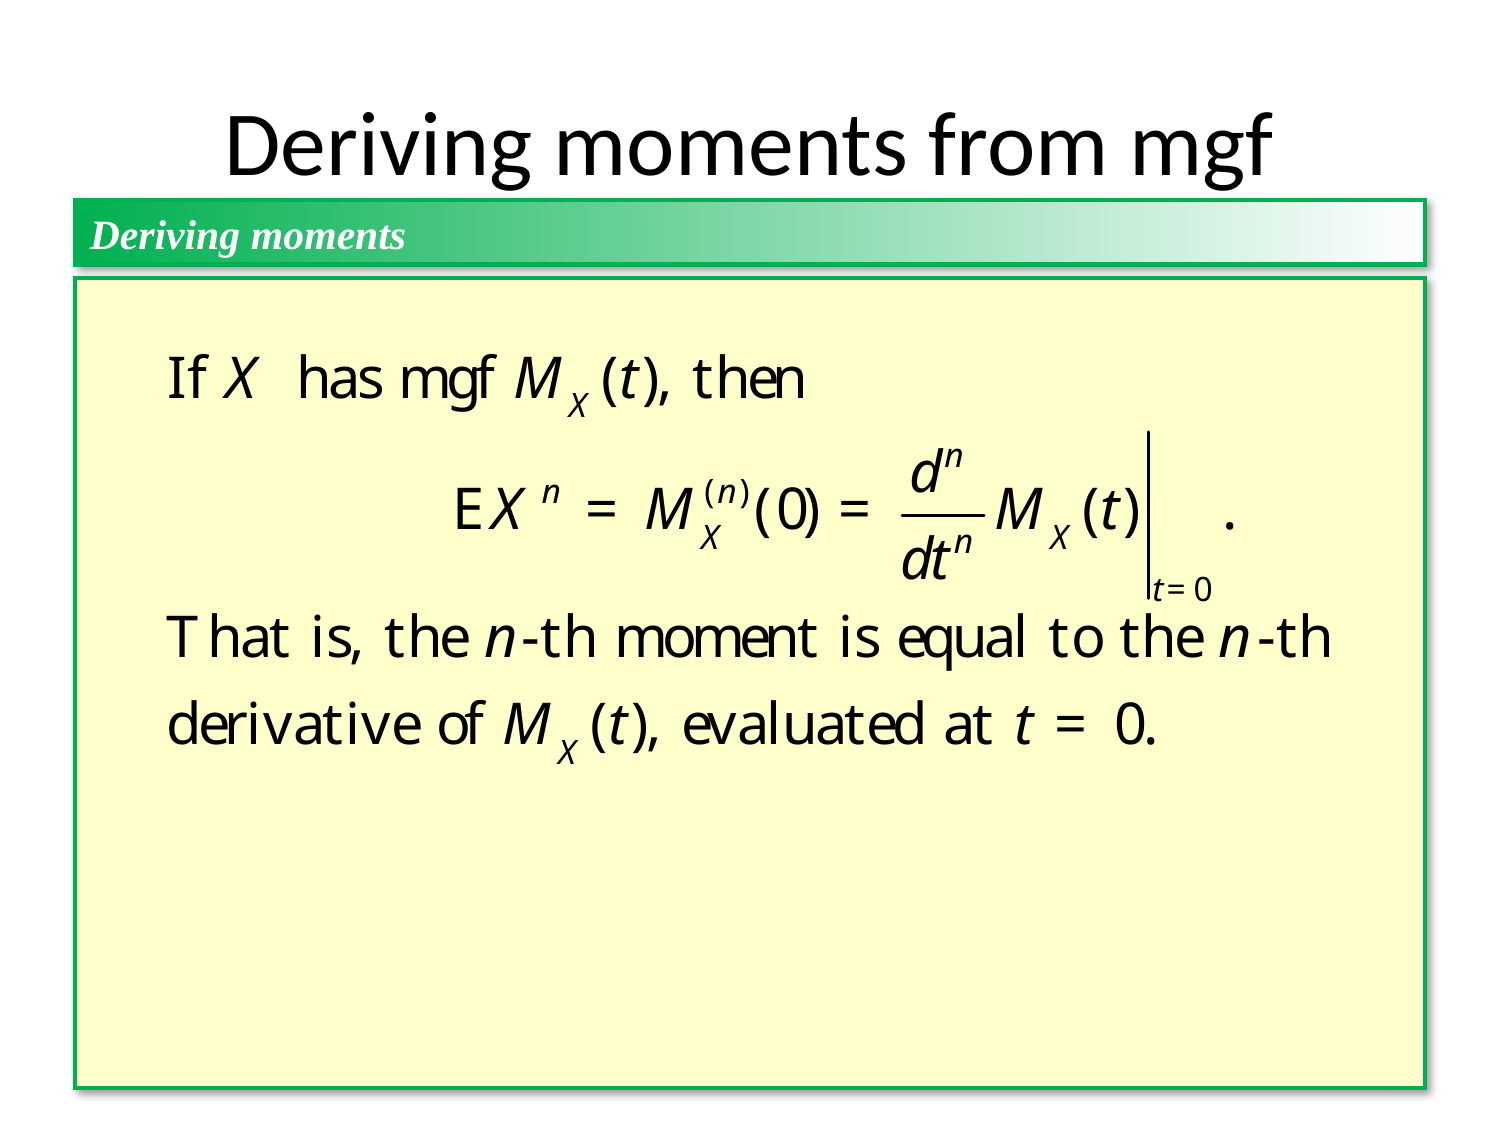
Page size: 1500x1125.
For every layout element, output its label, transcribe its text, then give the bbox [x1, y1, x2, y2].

text_box [74, 278, 1425, 1089]
text_box Deriving moments [74, 200, 1425, 265]
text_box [162, 337, 1338, 772]
title Deriving moments from mgf [75, 45, 1425, 200]
